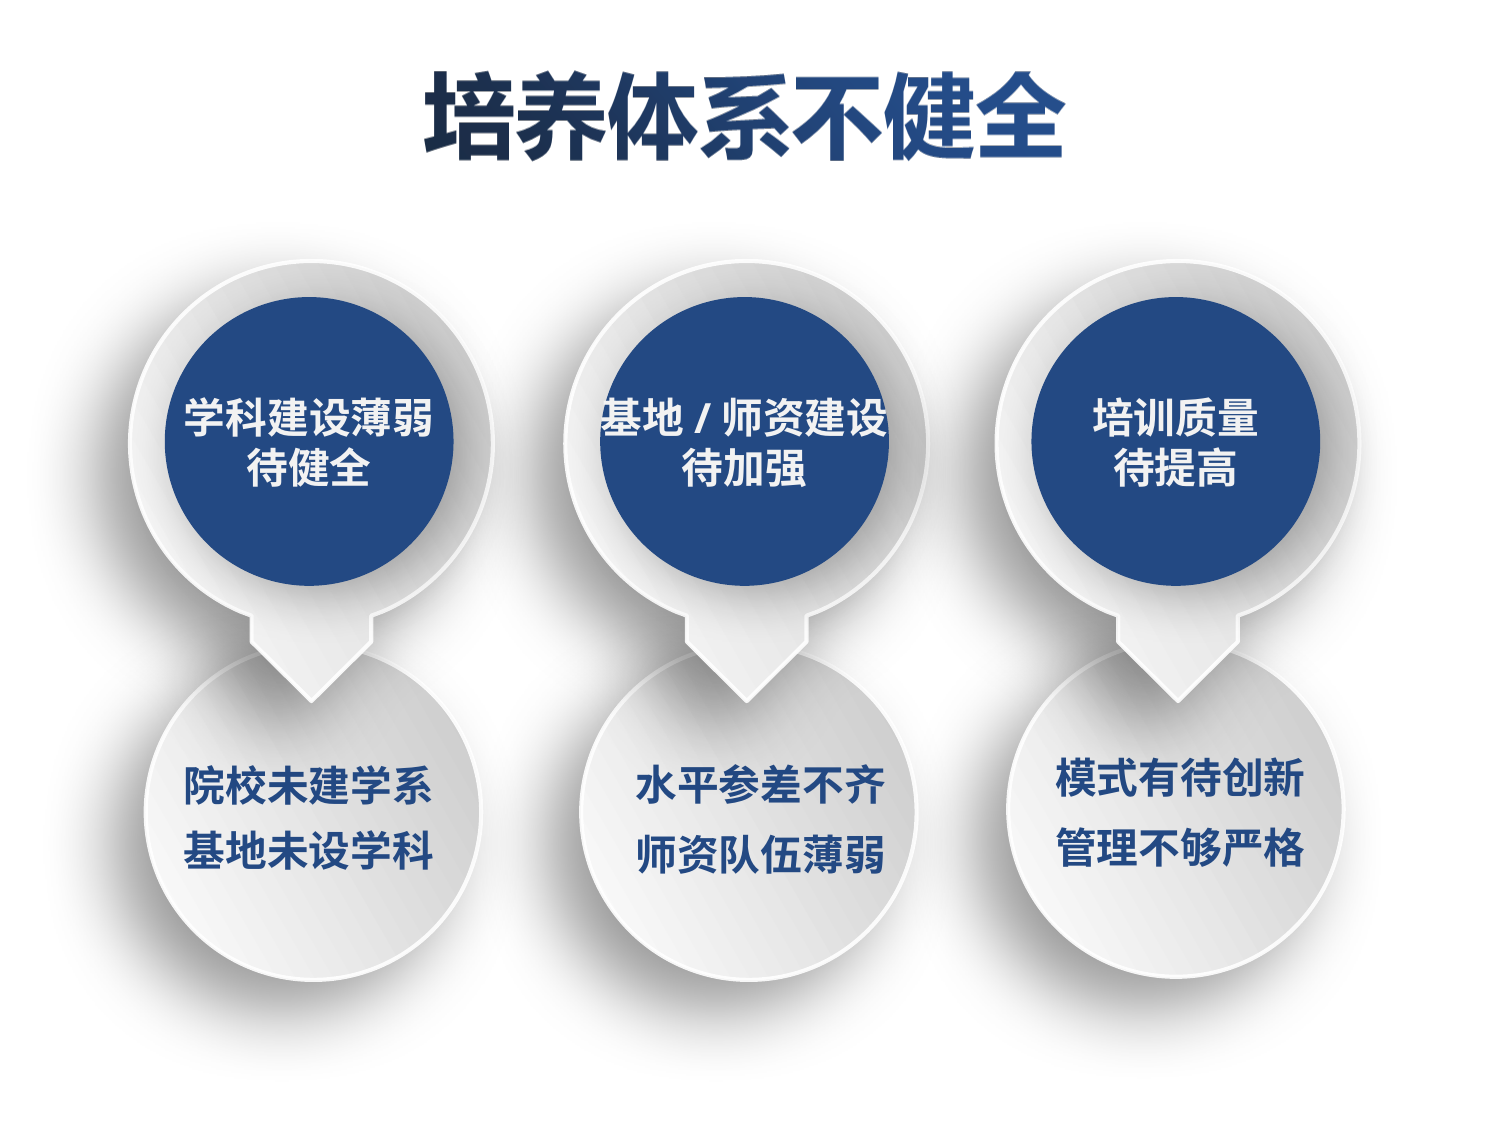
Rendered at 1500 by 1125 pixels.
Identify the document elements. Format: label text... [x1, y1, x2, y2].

text_box 培训质量 待提高 [1029, 294, 1323, 588]
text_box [1007, 641, 1344, 977]
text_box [145, 644, 482, 981]
text_box [563, 258, 918, 642]
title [144, 5, 1346, 226]
text_box [994, 258, 1361, 639]
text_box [580, 644, 917, 981]
text_box 学科建设薄弱 待健全 [162, 294, 456, 588]
text_box [127, 258, 492, 642]
text_box 基地/师资建设 待加强 [598, 294, 892, 588]
